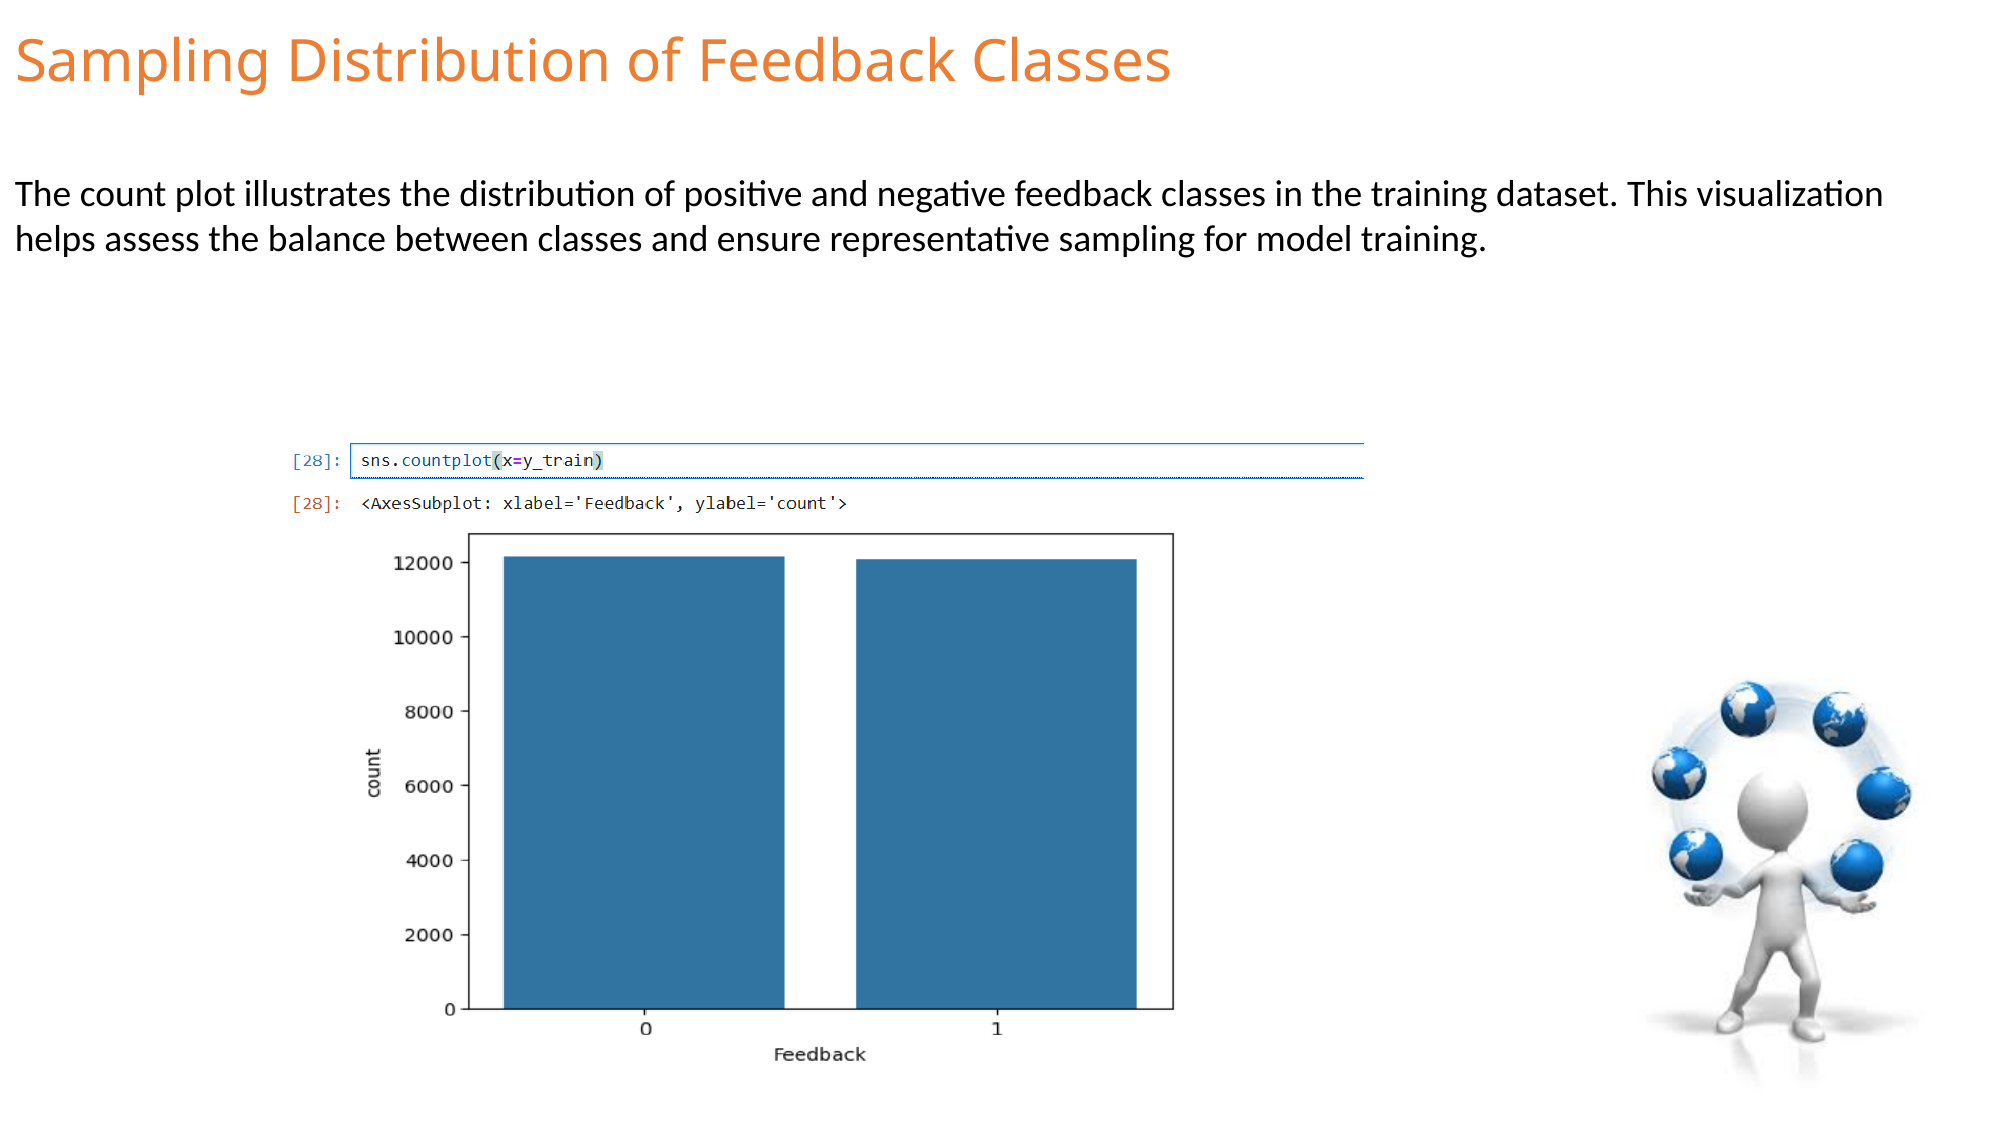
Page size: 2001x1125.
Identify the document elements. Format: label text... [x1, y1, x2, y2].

title Sampling Distribution of Feedback Classes [0, 0, 1589, 126]
picture [1616, 678, 1932, 1092]
text_box The count plot illustrates the distribution of positive and negative feedback classes in the training dataset. This visualization helps assess the balance between classes and ensure representative sampling for model training. [0, 161, 1985, 297]
picture [278, 436, 1364, 1092]
